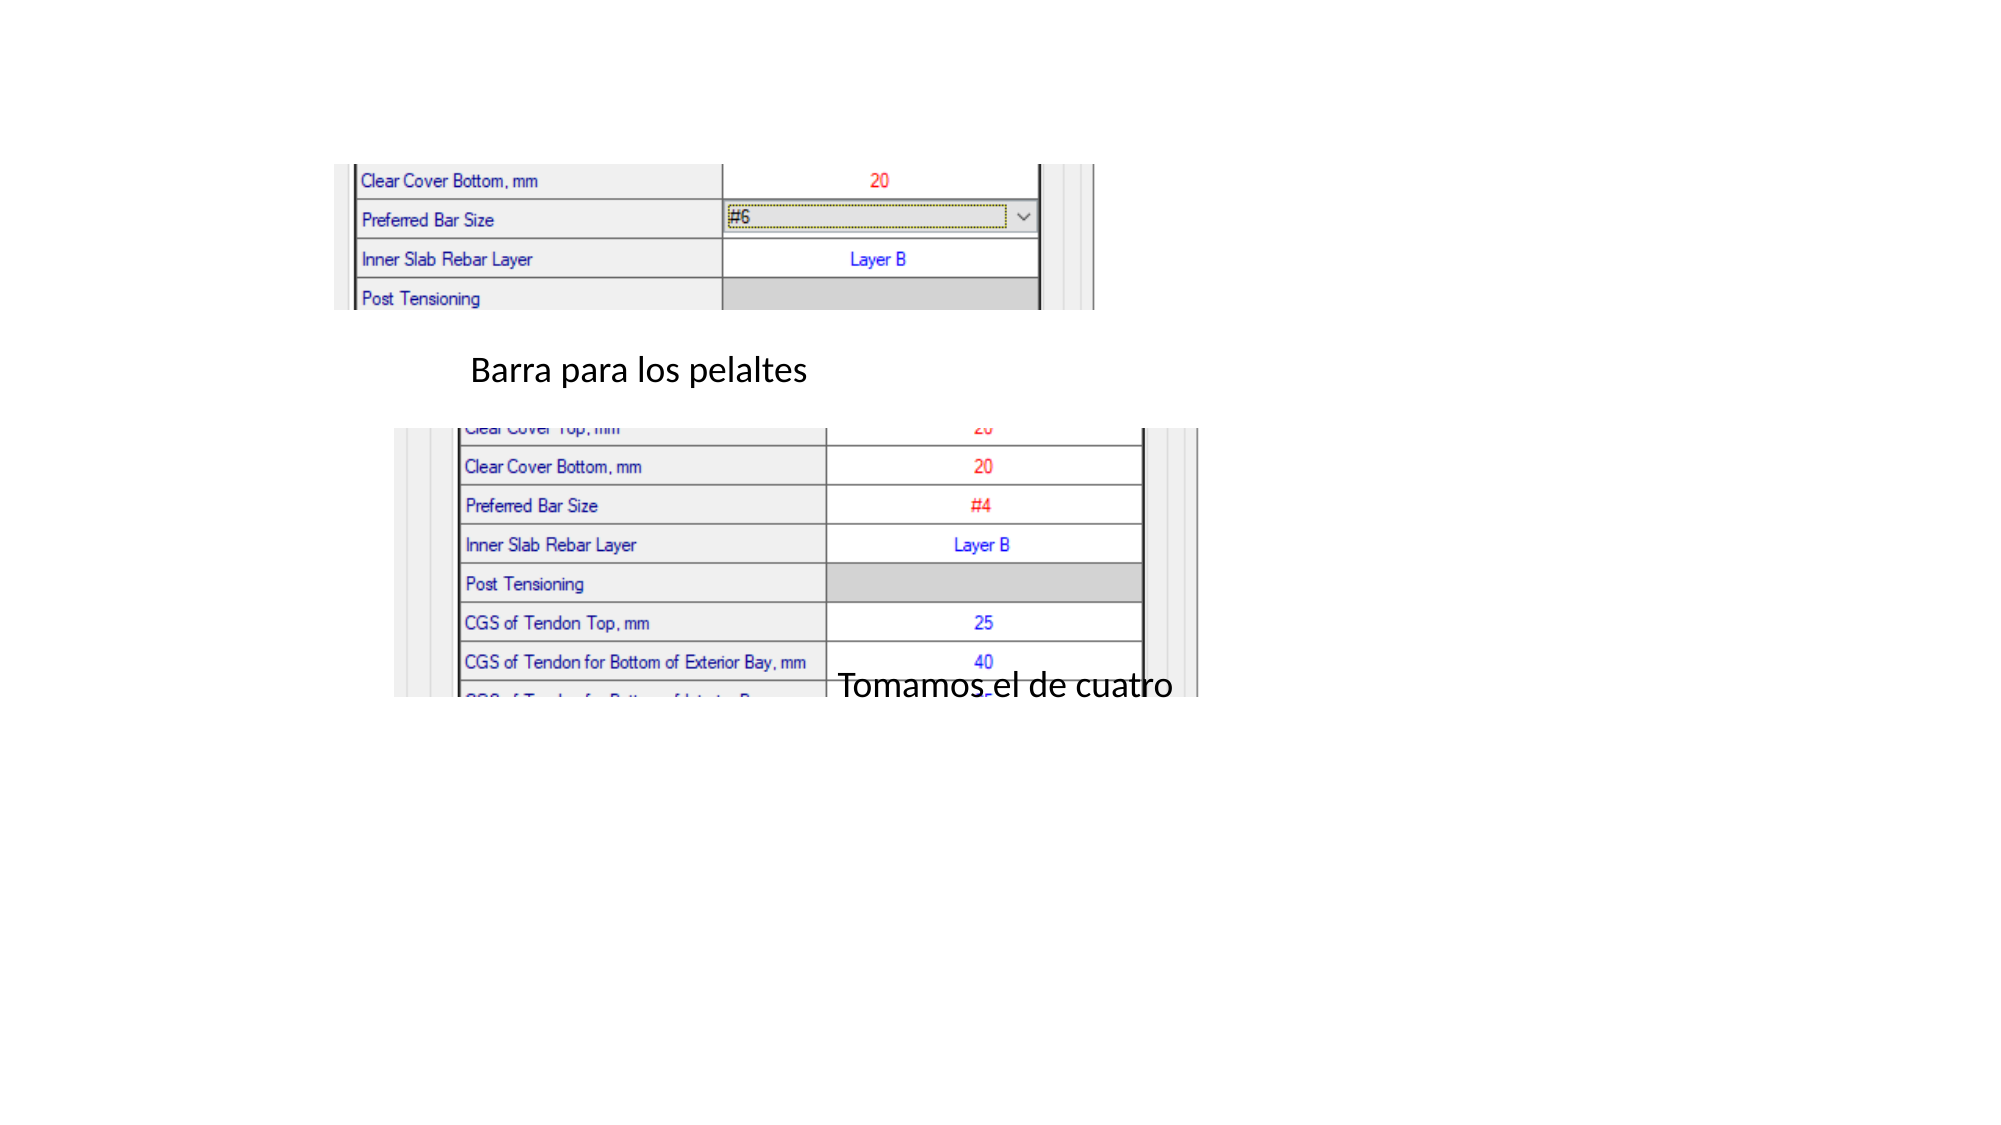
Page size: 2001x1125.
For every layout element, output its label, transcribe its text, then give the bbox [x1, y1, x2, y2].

text_box Tomamos el de cuatro [822, 652, 1411, 713]
picture [394, 428, 1347, 697]
text_box Barra para los pelaltes [455, 337, 1190, 428]
picture [334, 164, 1190, 310]
